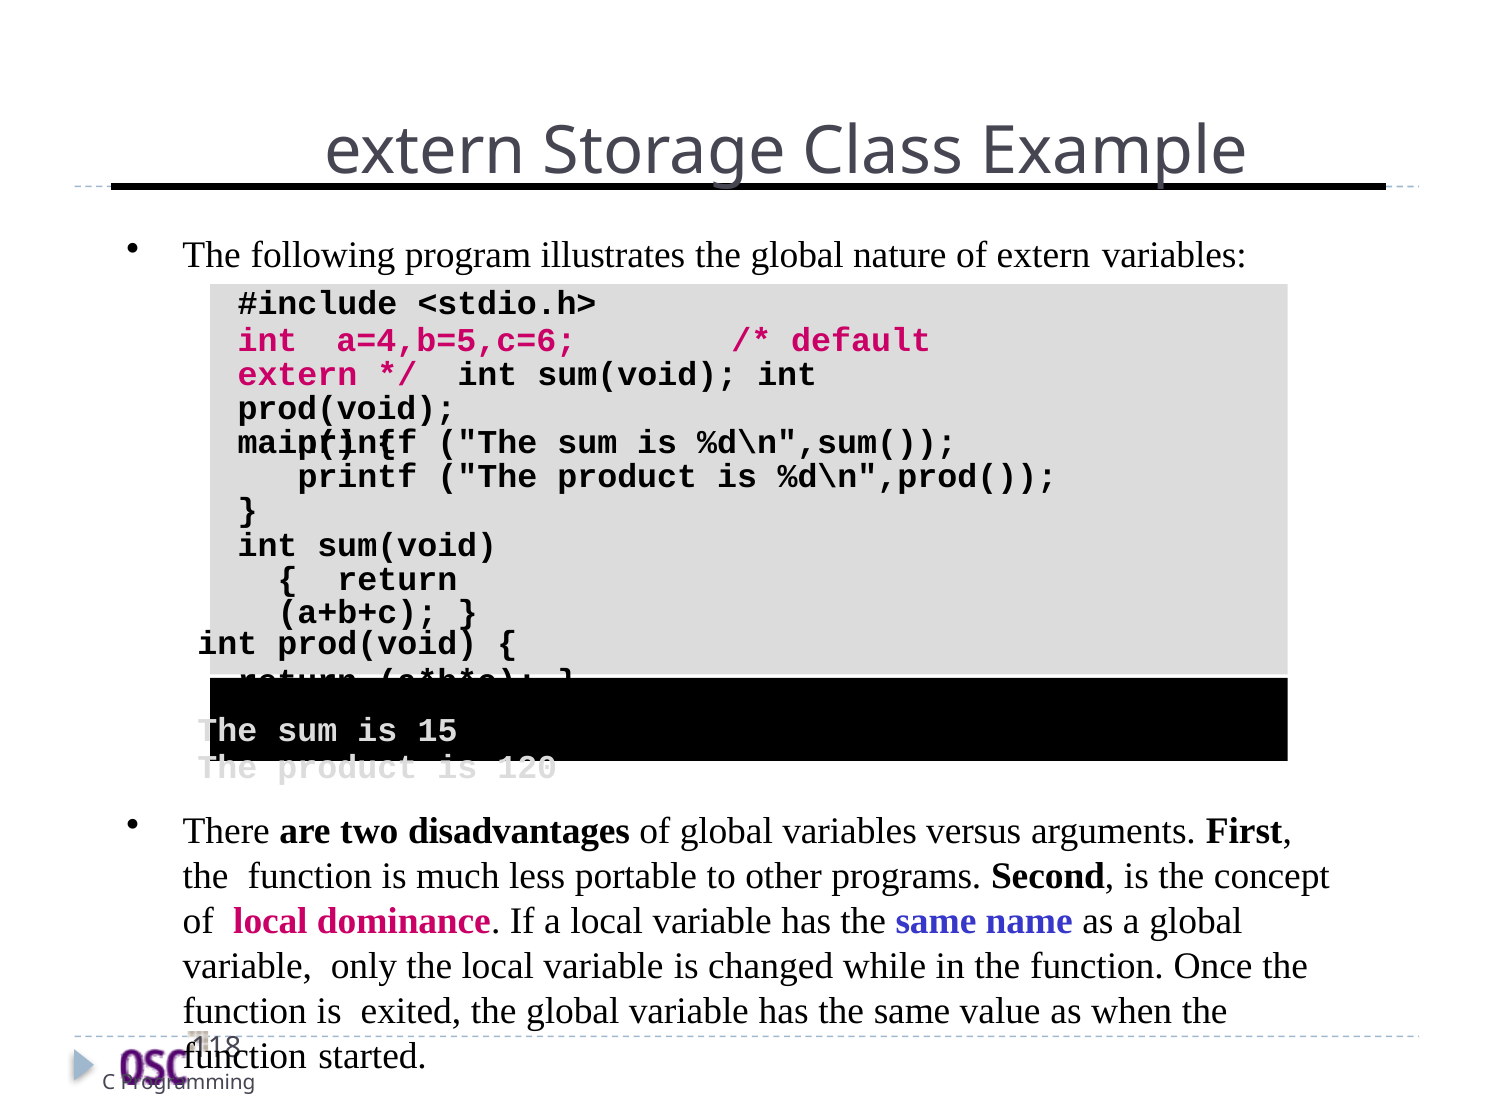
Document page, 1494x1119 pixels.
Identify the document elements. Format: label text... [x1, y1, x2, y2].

text_box [210, 284, 1288, 528]
title extern Storage Class Example [74, 0, 1420, 187]
text_box The following program illustrates the global nature of extern variables: #include <stdio.h> int a=4,b=5,c=6; /* default extern */ int sum(void); int prod(void); main() { [124, 230, 1251, 460]
text_box } [235, 488, 260, 528]
text_box int sum(void) { return (a+b+c); } int prod(void) { return (a*b*c); } The sum is 15 The product is 120 There are two disadvantages of global variables versus arguments. First, the function is much less portable to other programs. Second, is the concept of local dominance. If a local variable has the same name as a global variable, only the local variable is changed while in the function. Once the function is exited, the global variable has the same value as when the function started. [124, 528, 1339, 1076]
slide_number 118 C Programming [100, 1036, 424, 1119]
text_box printf ("The sum is %d\n",sum()); printf ("The product is %d\n",prod()); [295, 426, 1061, 495]
